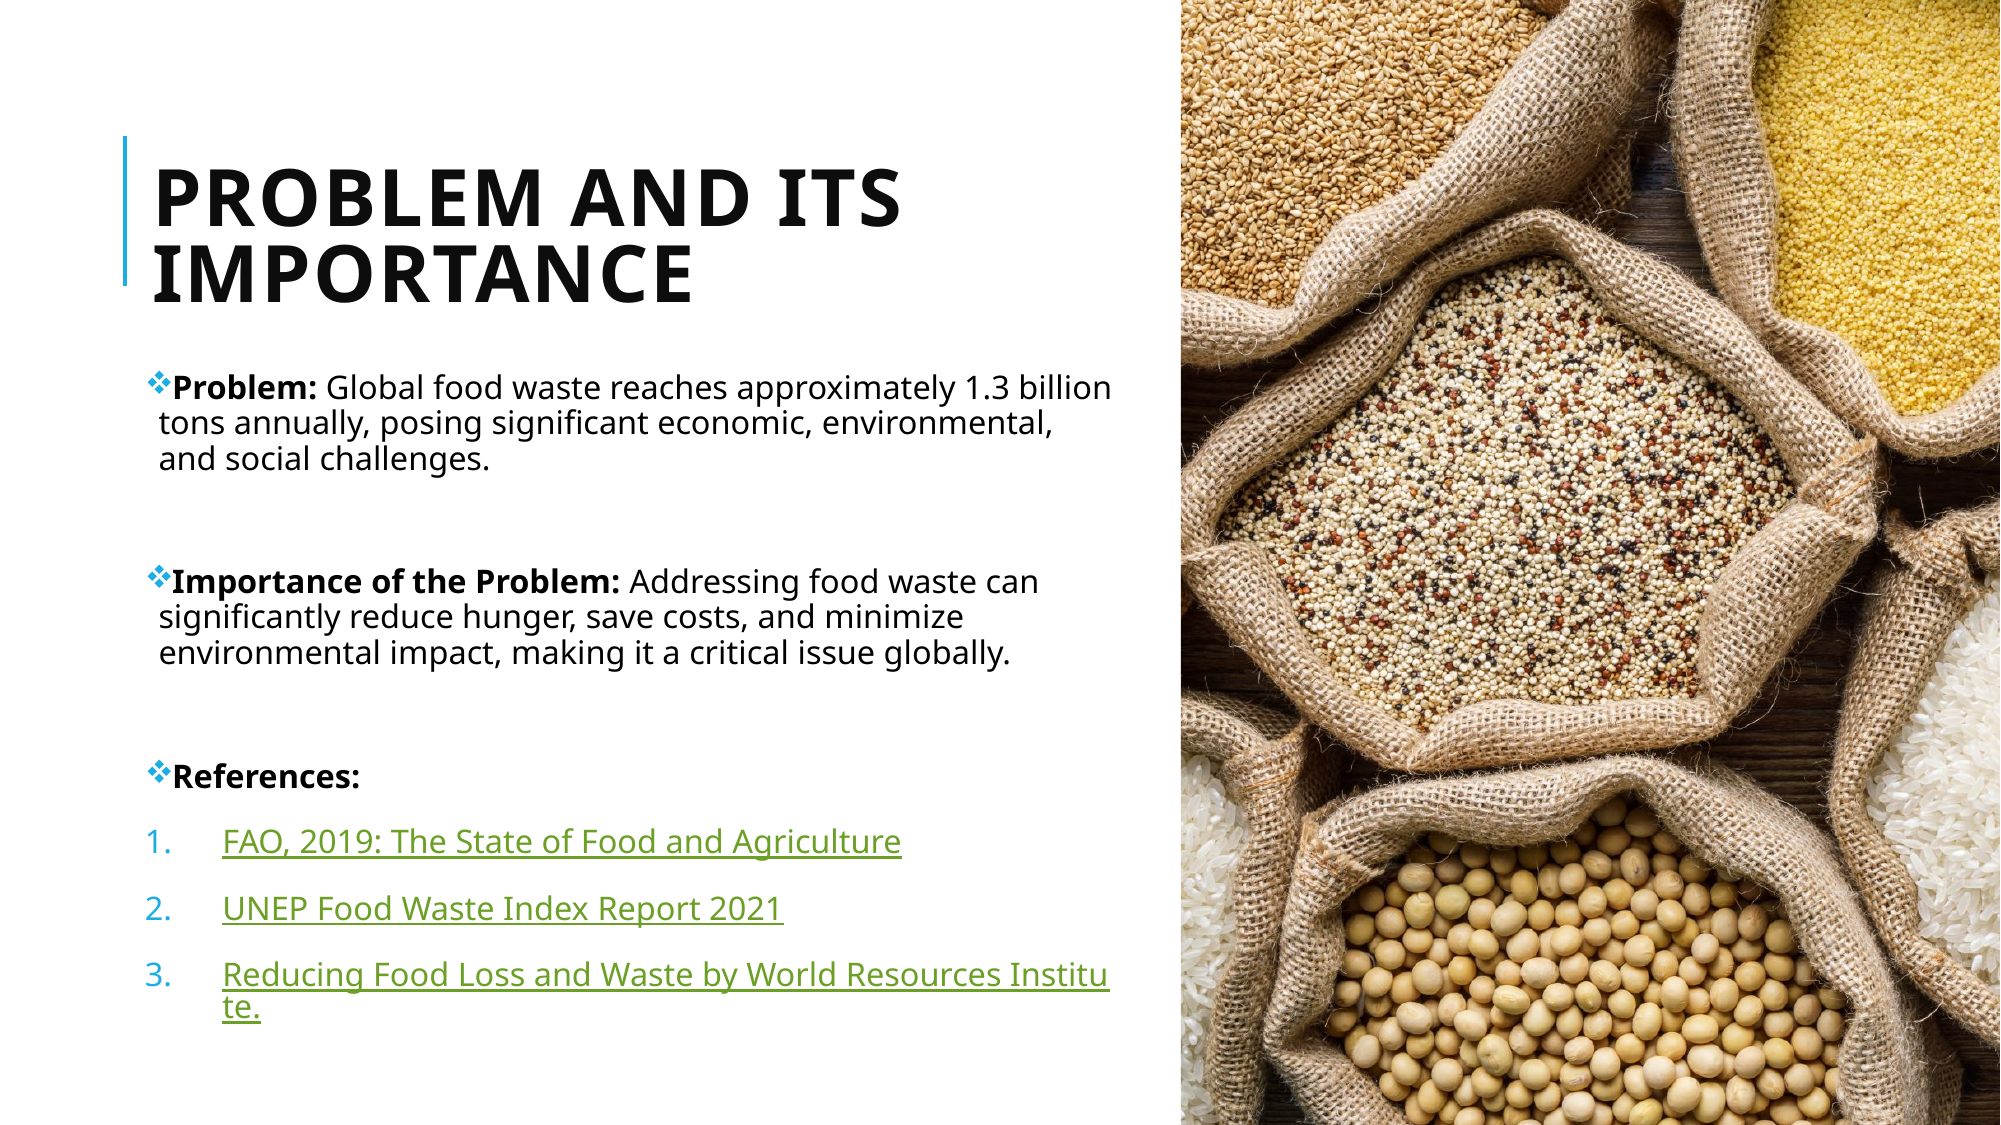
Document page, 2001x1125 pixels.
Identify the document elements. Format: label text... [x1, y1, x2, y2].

picture [1180, 0, 2000, 1125]
list Problem: Global food waste reaches approximately 1.3 billion tons annually, posing significant economic, environmental, and social challenges. Importance of the Problem: Addressing food waste can significantly reduce hunger, save costs, and minimize environmental impact, making it a critical issue globally. References: FAO, 2019: The State of Food and Agriculture UNEP Food Waste Index Report 2021 Reducing Food Loss and Waste by World Resources Institute. [137, 364, 1122, 1007]
title Problem and Its Importance [137, 118, 1122, 364]
